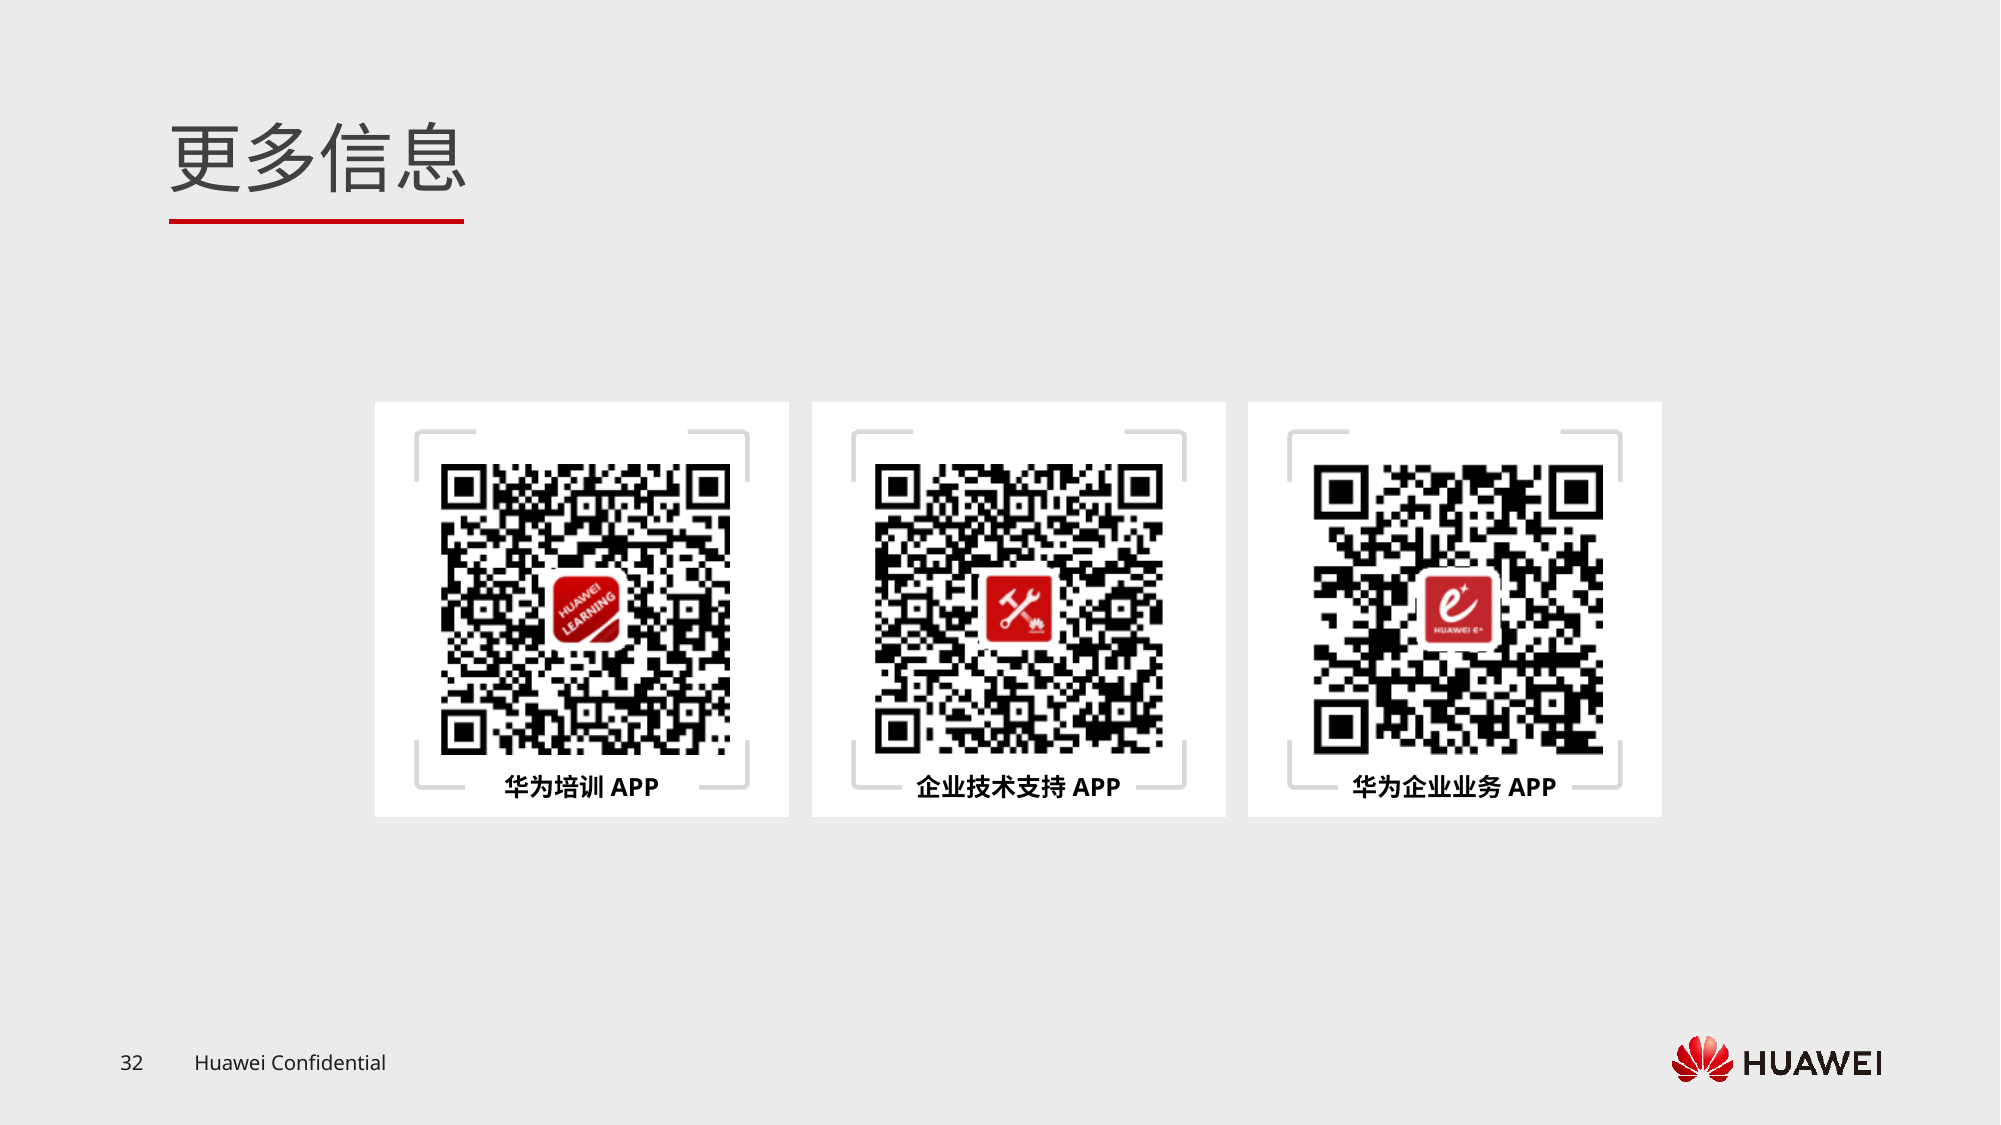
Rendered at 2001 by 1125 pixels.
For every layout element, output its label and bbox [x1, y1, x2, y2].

picture [1672, 1036, 1881, 1082]
text_box [375, 402, 1662, 817]
